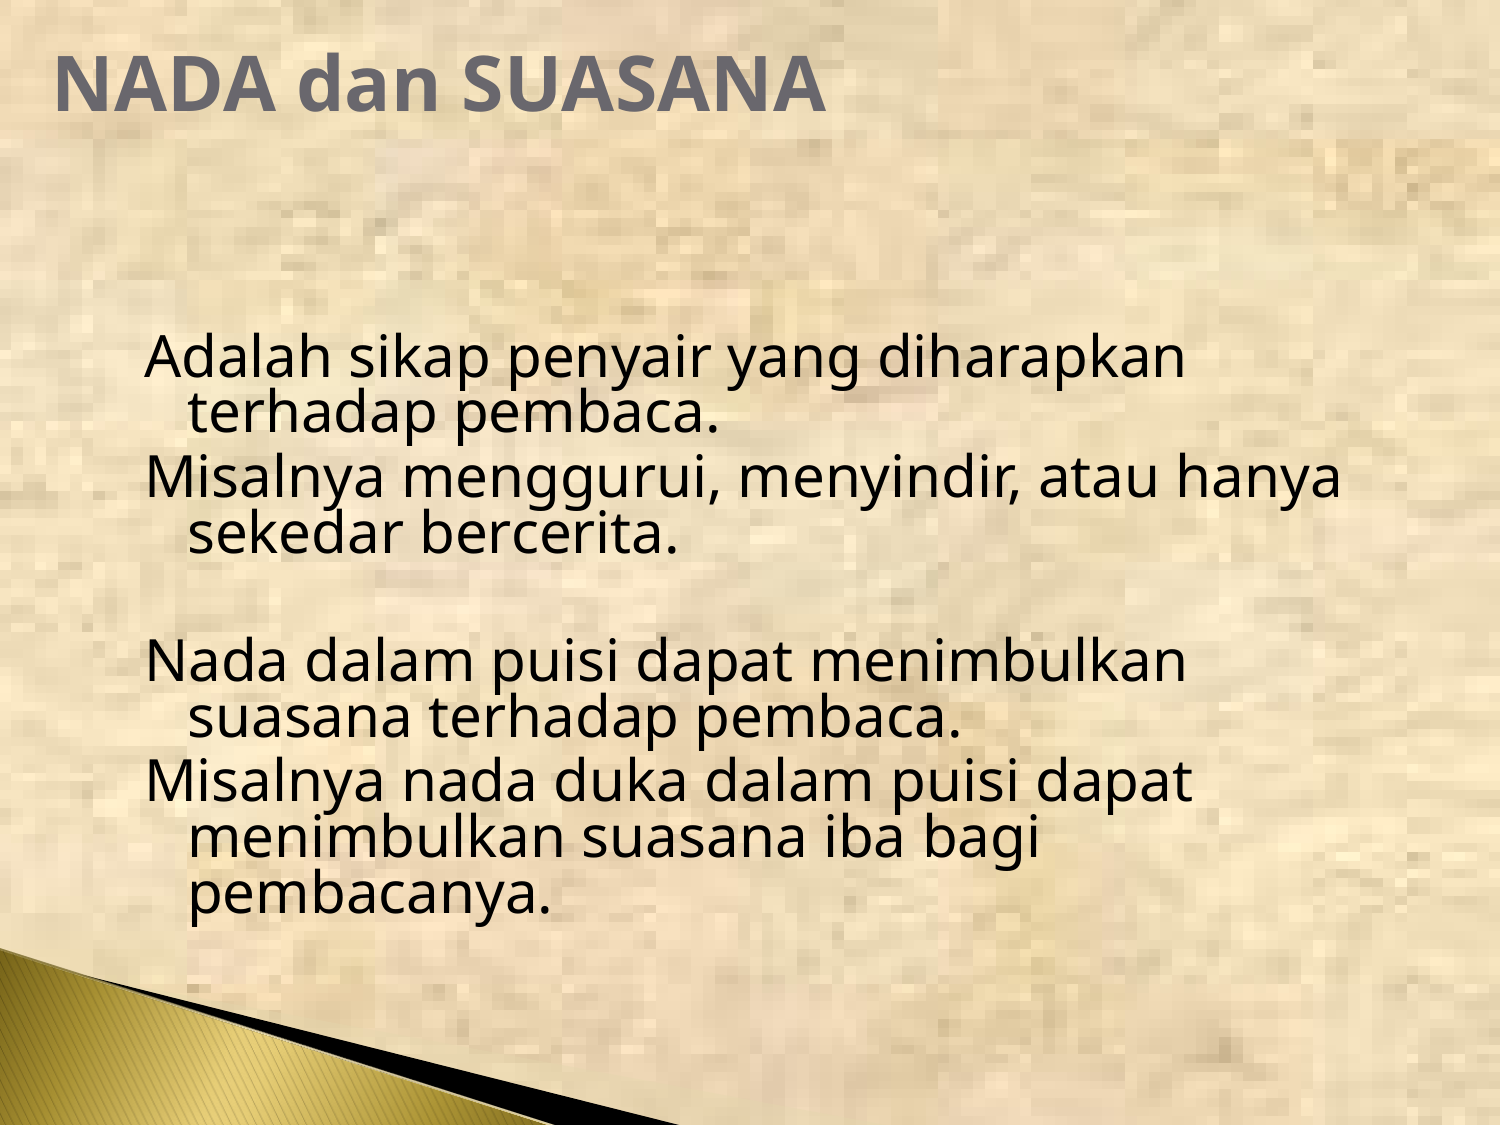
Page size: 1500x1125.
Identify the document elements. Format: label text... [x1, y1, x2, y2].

title NADA dan SUASANA [36, 20, 1427, 235]
list Adalah sikap penyair yang diharapkan terhadap pembaca. Misalnya menggurui, menyindir, atau hanya sekedar bercerita. Nada dalam puisi dapat menimbulkan suasana terhadap pembaca. Misalnya nada duka dalam puisi dapat menimbulkan suasana iba bagi pembacanya. [112, 324, 1413, 1000]
picture [0, 0, 1500, 1125]
